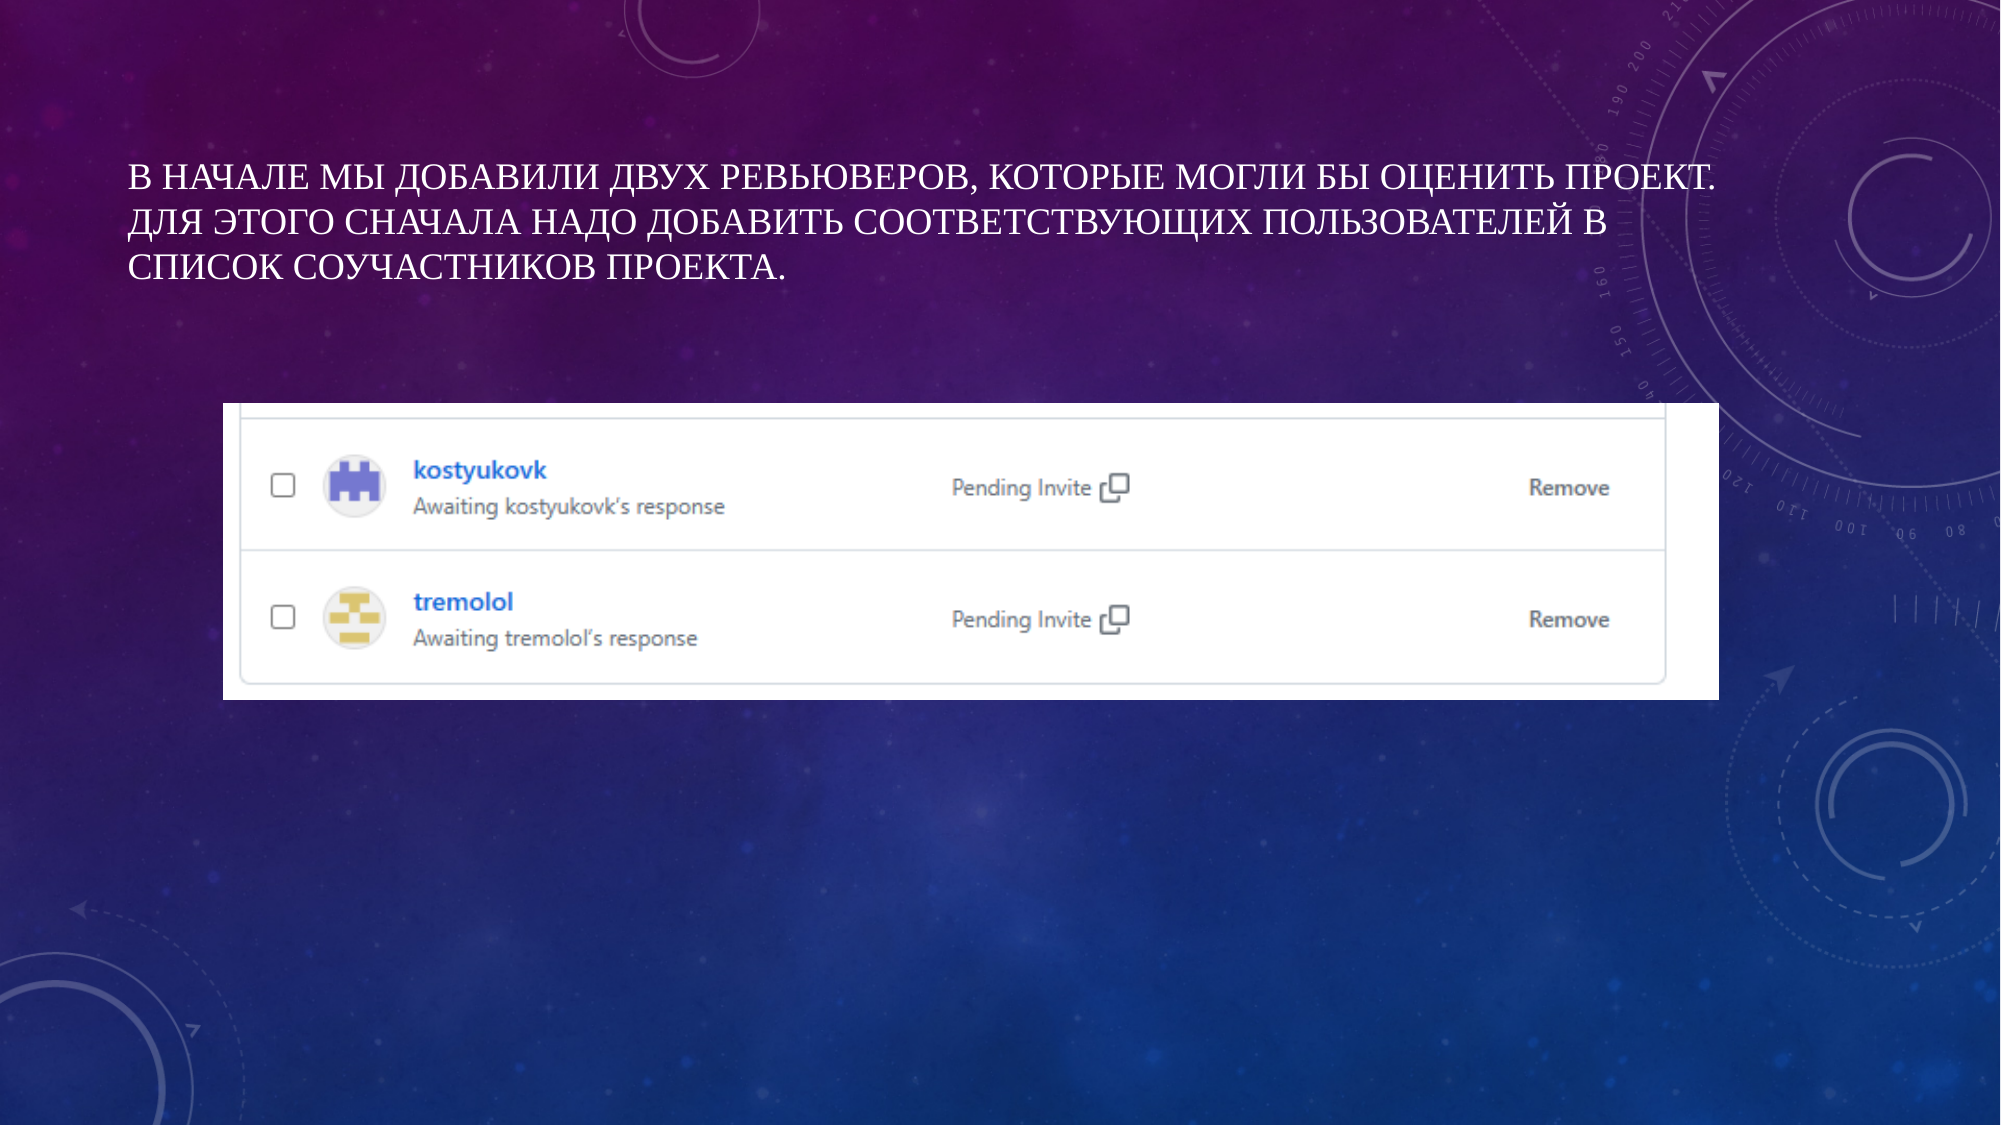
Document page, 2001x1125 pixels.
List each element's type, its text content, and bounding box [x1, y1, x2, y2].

title В начале мы добавили двух ревьюверов, которые могли бы оценить проект. Для этого сначала надо добавить соответствующих пользователей в список соучастников проекта. [112, 99, 1775, 339]
picture [0, 0, 2001, 1125]
